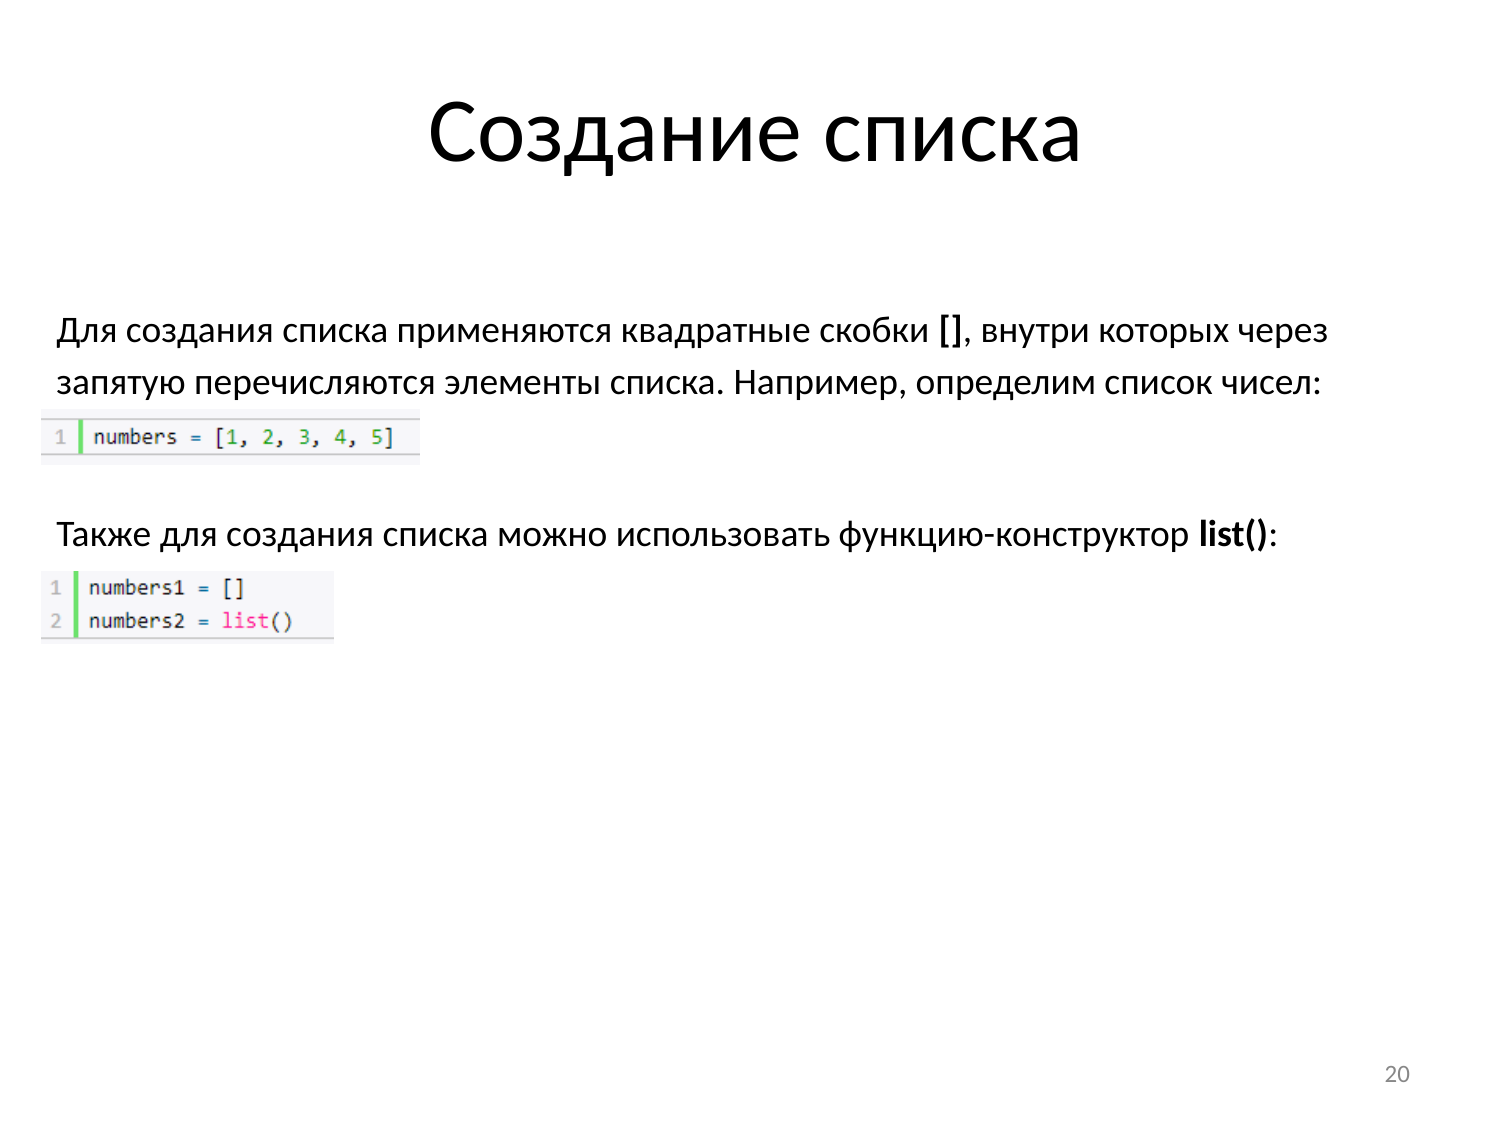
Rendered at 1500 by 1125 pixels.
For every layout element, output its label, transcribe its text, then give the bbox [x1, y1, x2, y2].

slide_number ‹#› [1074, 1042, 1425, 1103]
picture [40, 571, 334, 644]
title Создание списка [41, 30, 1471, 219]
text_box Также для создания списка можно использовать функцию-конструктор list(): [41, 487, 1388, 570]
picture [41, 409, 420, 465]
text_box Для создания списка применяются квадратные скобки [], внутри которых через запятую перечисляются элементы списка. Например, определим список чисел: [41, 290, 1388, 455]
